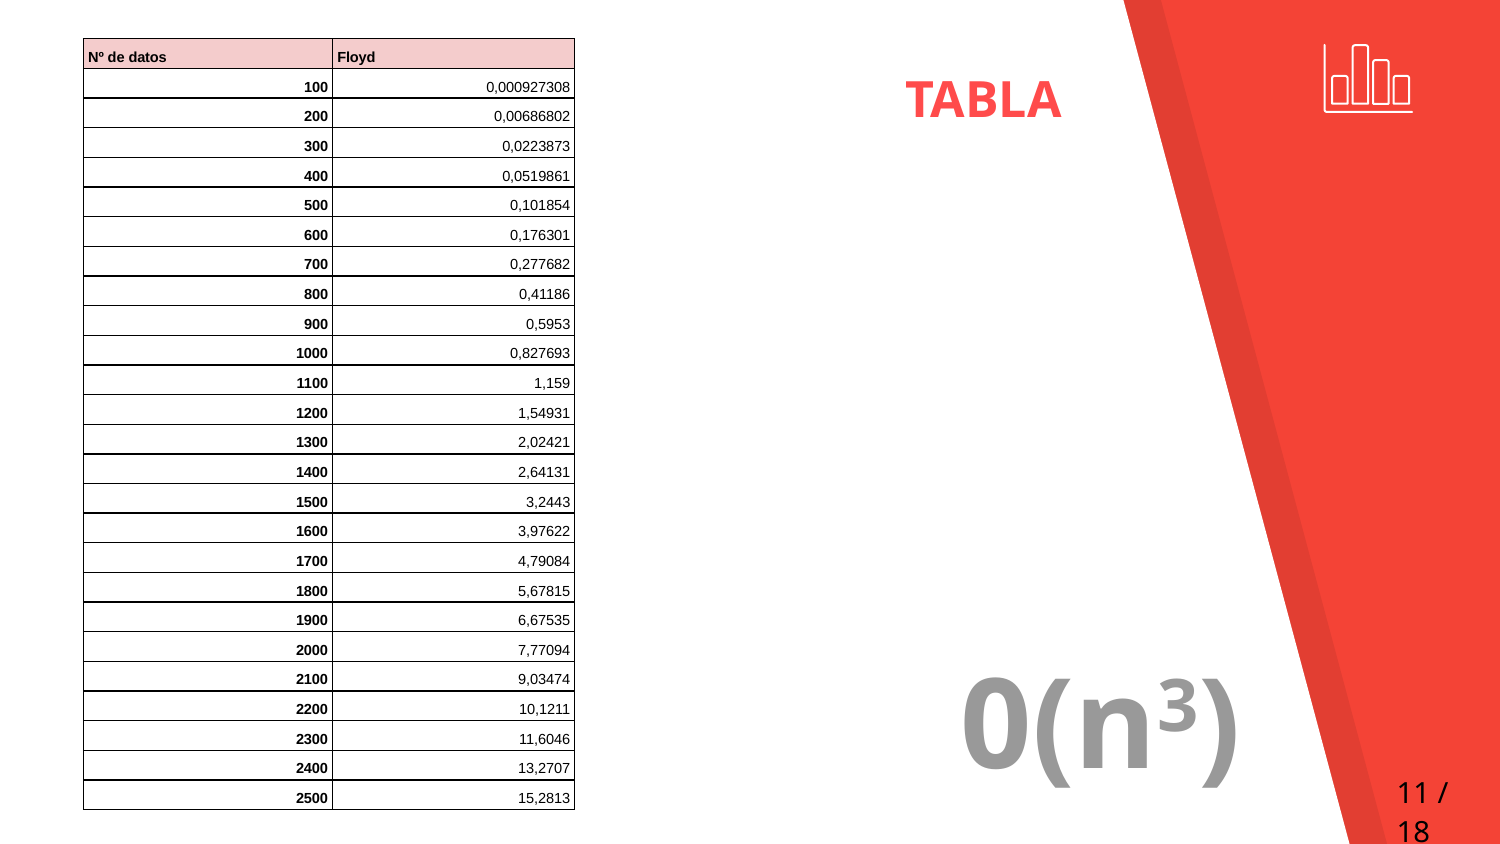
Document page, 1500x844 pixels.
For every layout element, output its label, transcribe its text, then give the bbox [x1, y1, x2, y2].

table_cell 900 [84, 306, 332, 335]
table_cell 1,159 [333, 366, 574, 394]
table_cell 5,67815 [333, 573, 574, 601]
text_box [1324, 44, 1413, 113]
table_cell 2,64131 [333, 455, 574, 483]
table_cell 4,79084 [333, 543, 574, 572]
title 0(n3) [945, 618, 1320, 809]
table_cell 0,176301 [333, 217, 574, 246]
table_cell 1,54931 [333, 395, 574, 424]
table_cell 3,97622 [333, 514, 574, 542]
table_cell 0,101854 [333, 188, 574, 216]
table_cell 700 [84, 247, 332, 275]
table_cell 2200 [84, 692, 332, 720]
slide_number ‹#› / 18 [1381, 779, 1494, 844]
table_cell 500 [84, 188, 332, 216]
table_cell 7,77094 [333, 632, 574, 661]
table_cell 200 [84, 99, 332, 127]
table_cell 1500 [84, 484, 332, 512]
table_cell 0,000927308 [333, 69, 574, 97]
table_cell 400 [84, 158, 332, 186]
table_cell 2000 [84, 632, 332, 661]
table_cell 2,02421 [333, 425, 574, 453]
table_cell 1400 [84, 455, 332, 483]
table_cell 0,5953 [333, 306, 574, 335]
table_cell 0,00686802 [333, 99, 574, 127]
table_cell 300 [84, 128, 332, 157]
table_cell 1600 [84, 514, 332, 542]
table_cell 2300 [84, 721, 332, 750]
table_cell 3,2443 [333, 484, 574, 512]
table_cell 2500 [84, 781, 332, 809]
table_cell 800 [84, 277, 332, 305]
table_cell 6,67535 [333, 603, 574, 631]
table_cell 1100 [84, 366, 332, 394]
table_cell 1200 [84, 395, 332, 424]
table_cell 1700 [84, 543, 332, 572]
table_cell 1800 [84, 573, 332, 601]
table_cell 11,6046 [333, 721, 574, 750]
table_cell 2400 [84, 751, 332, 779]
table_cell 100 [84, 69, 332, 97]
table_header Floyd [333, 39, 574, 68]
table_cell 1000 [84, 336, 332, 364]
table_cell 0,0519861 [333, 158, 574, 186]
table_cell 0,277682 [333, 247, 574, 275]
table_cell 0,41186 [333, 277, 574, 305]
table_cell 9,03474 [333, 662, 574, 690]
table_cell 1900 [84, 603, 332, 631]
table_cell 10,1211 [333, 692, 574, 720]
table_header Nº de datos [84, 39, 332, 68]
table_cell 1300 [84, 425, 332, 453]
table_cell 0,0223873 [333, 128, 574, 157]
table_cell 13,2707 [333, 751, 574, 779]
table_cell 15,2813 [333, 781, 574, 809]
text_box TABLA [890, 52, 1119, 152]
table_cell 600 [84, 217, 332, 246]
table_cell 0,827693 [333, 336, 574, 364]
table_cell 2100 [84, 662, 332, 690]
